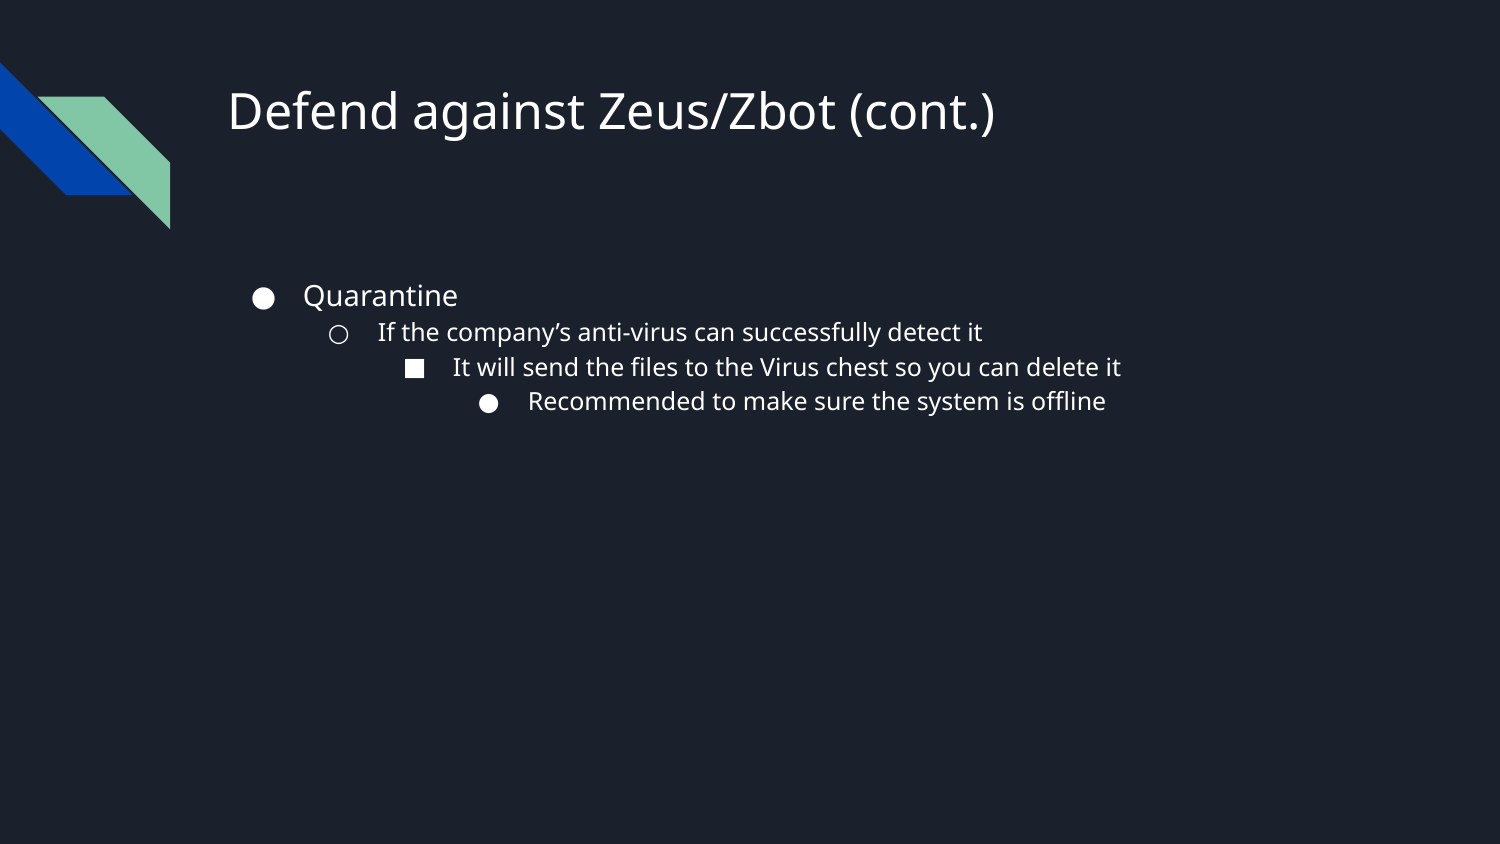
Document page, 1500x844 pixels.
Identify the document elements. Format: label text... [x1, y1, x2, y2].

list Quarantine If the company’s anti-virus can successfully detect it It will send the files to the Virus chest so you can delete it Recommended to make sure the system is offline [212, 257, 1368, 735]
title Defend against Zeus/Zbot (cont.) [212, 64, 1368, 215]
